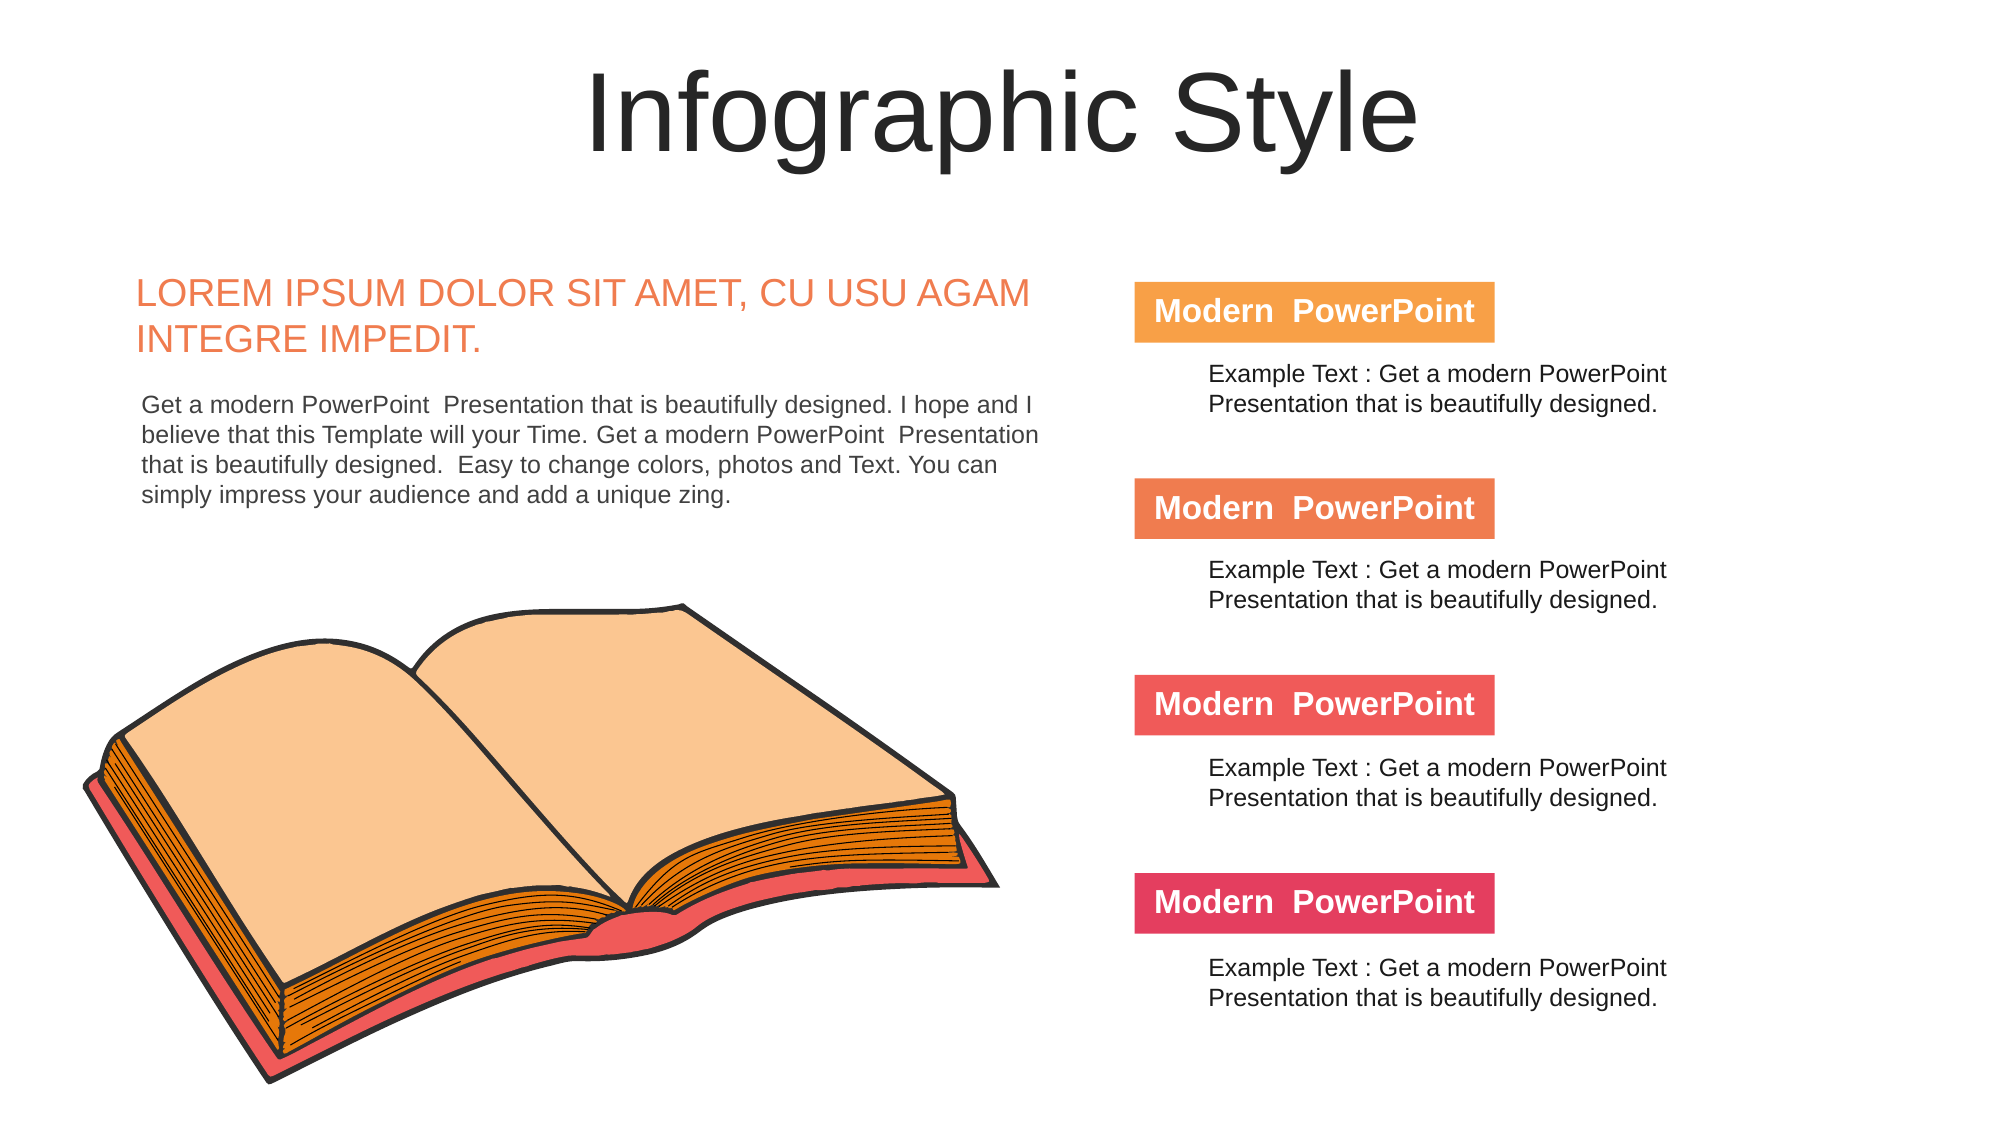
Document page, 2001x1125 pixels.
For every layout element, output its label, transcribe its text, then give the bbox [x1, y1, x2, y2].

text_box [1134, 478, 1836, 622]
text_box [1134, 873, 1836, 1021]
text_box Get a modern PowerPoint Presentation that is beautifully designed. I hope and I believe that this Template will your Time. Get a modern PowerPoint Presentation that is beautifully designed. Easy to change colors, photos and Text. You can simply impress your audience and add a unique zing. [141, 380, 1076, 524]
text_box LOREM IPSUM DOLOR SIT AMET, CU USU AGAM INTEGRE IMPEDIT. [120, 259, 1056, 368]
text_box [1134, 674, 1836, 821]
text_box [81, 602, 1001, 1086]
list Infographic Style [53, 55, 1952, 175]
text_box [1134, 282, 1836, 426]
